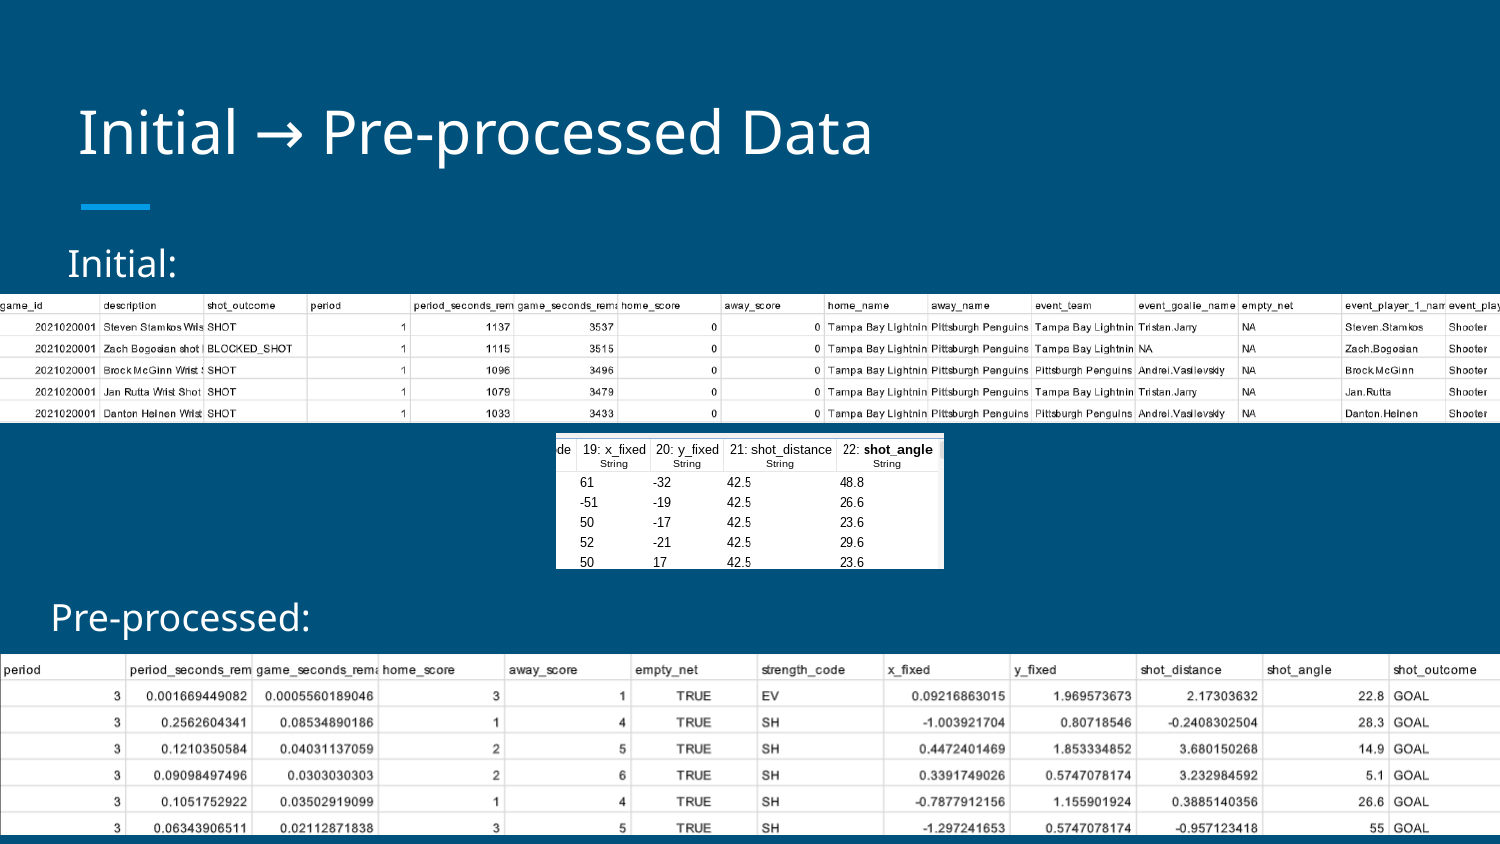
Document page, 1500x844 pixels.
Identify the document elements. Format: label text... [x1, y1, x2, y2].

picture [0, 655, 1500, 834]
picture [0, 295, 1500, 422]
picture [557, 434, 943, 568]
text_box Pre-processed: [35, 578, 1097, 653]
title Initial → Pre-processed Data [63, 75, 1437, 188]
text_box Initial: [52, 225, 1114, 292]
